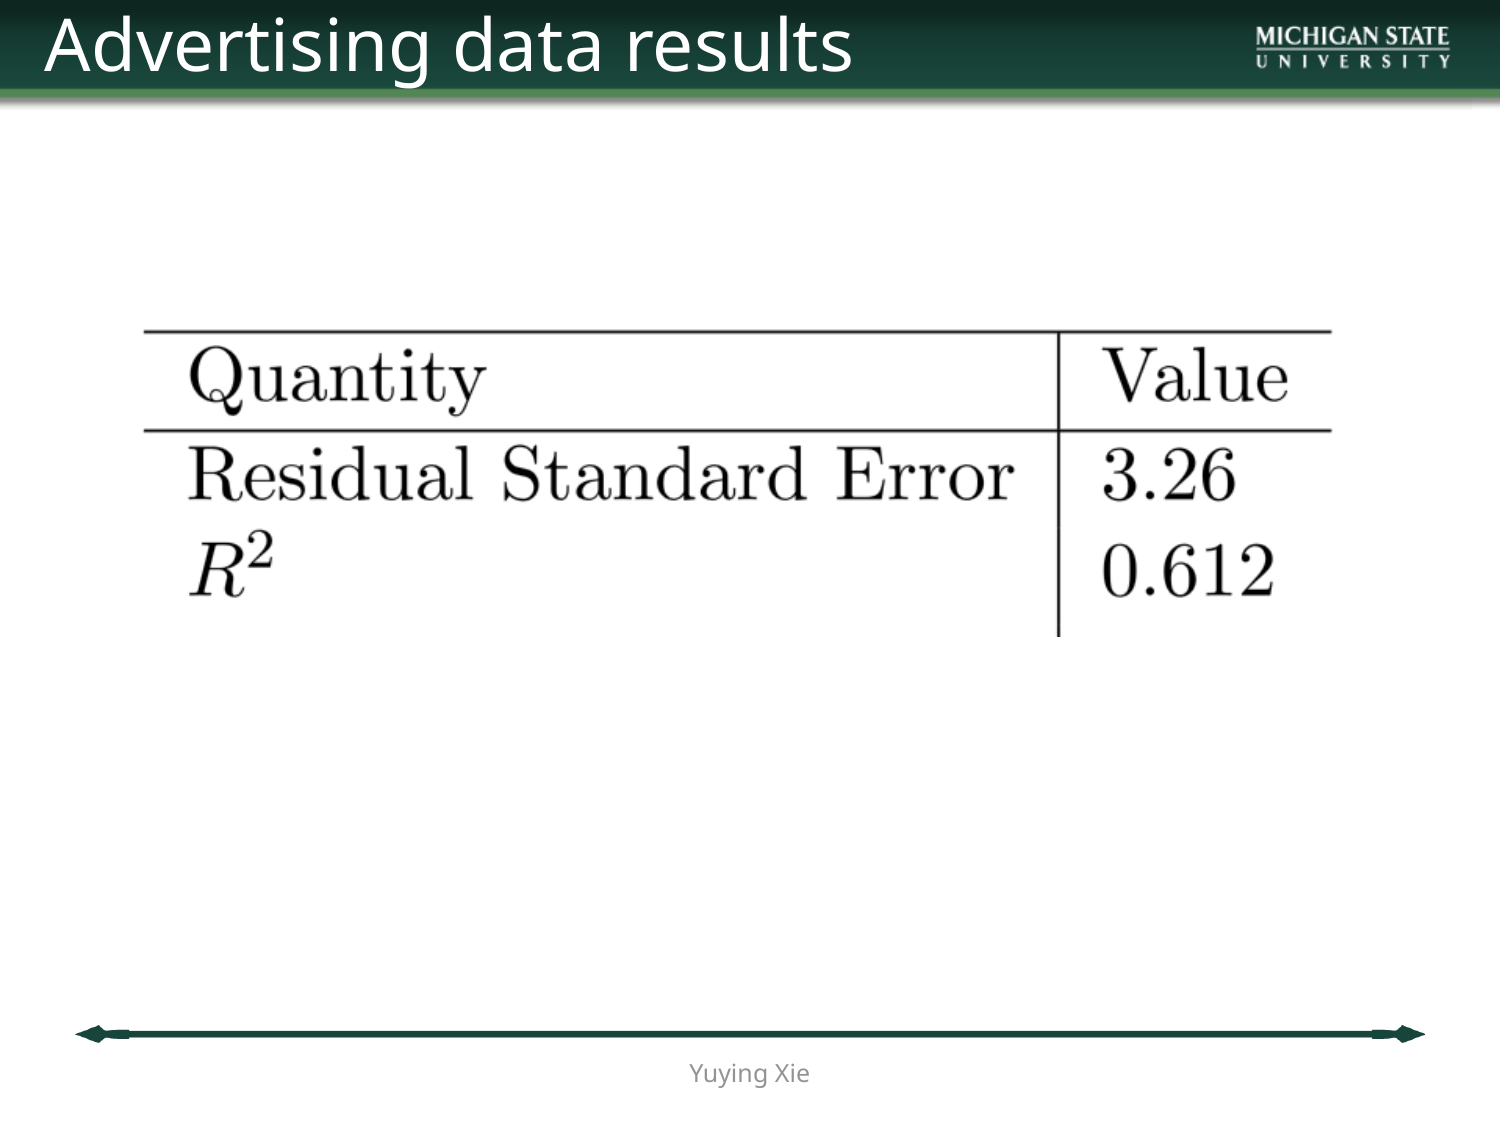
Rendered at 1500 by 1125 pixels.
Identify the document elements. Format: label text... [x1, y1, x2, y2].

picture [0, 0, 1500, 110]
text_box Advertising data results [29, 0, 1093, 100]
picture [102, 272, 1426, 637]
footer Yuying Xie [512, 1042, 988, 1103]
picture [75, 1025, 1425, 1043]
